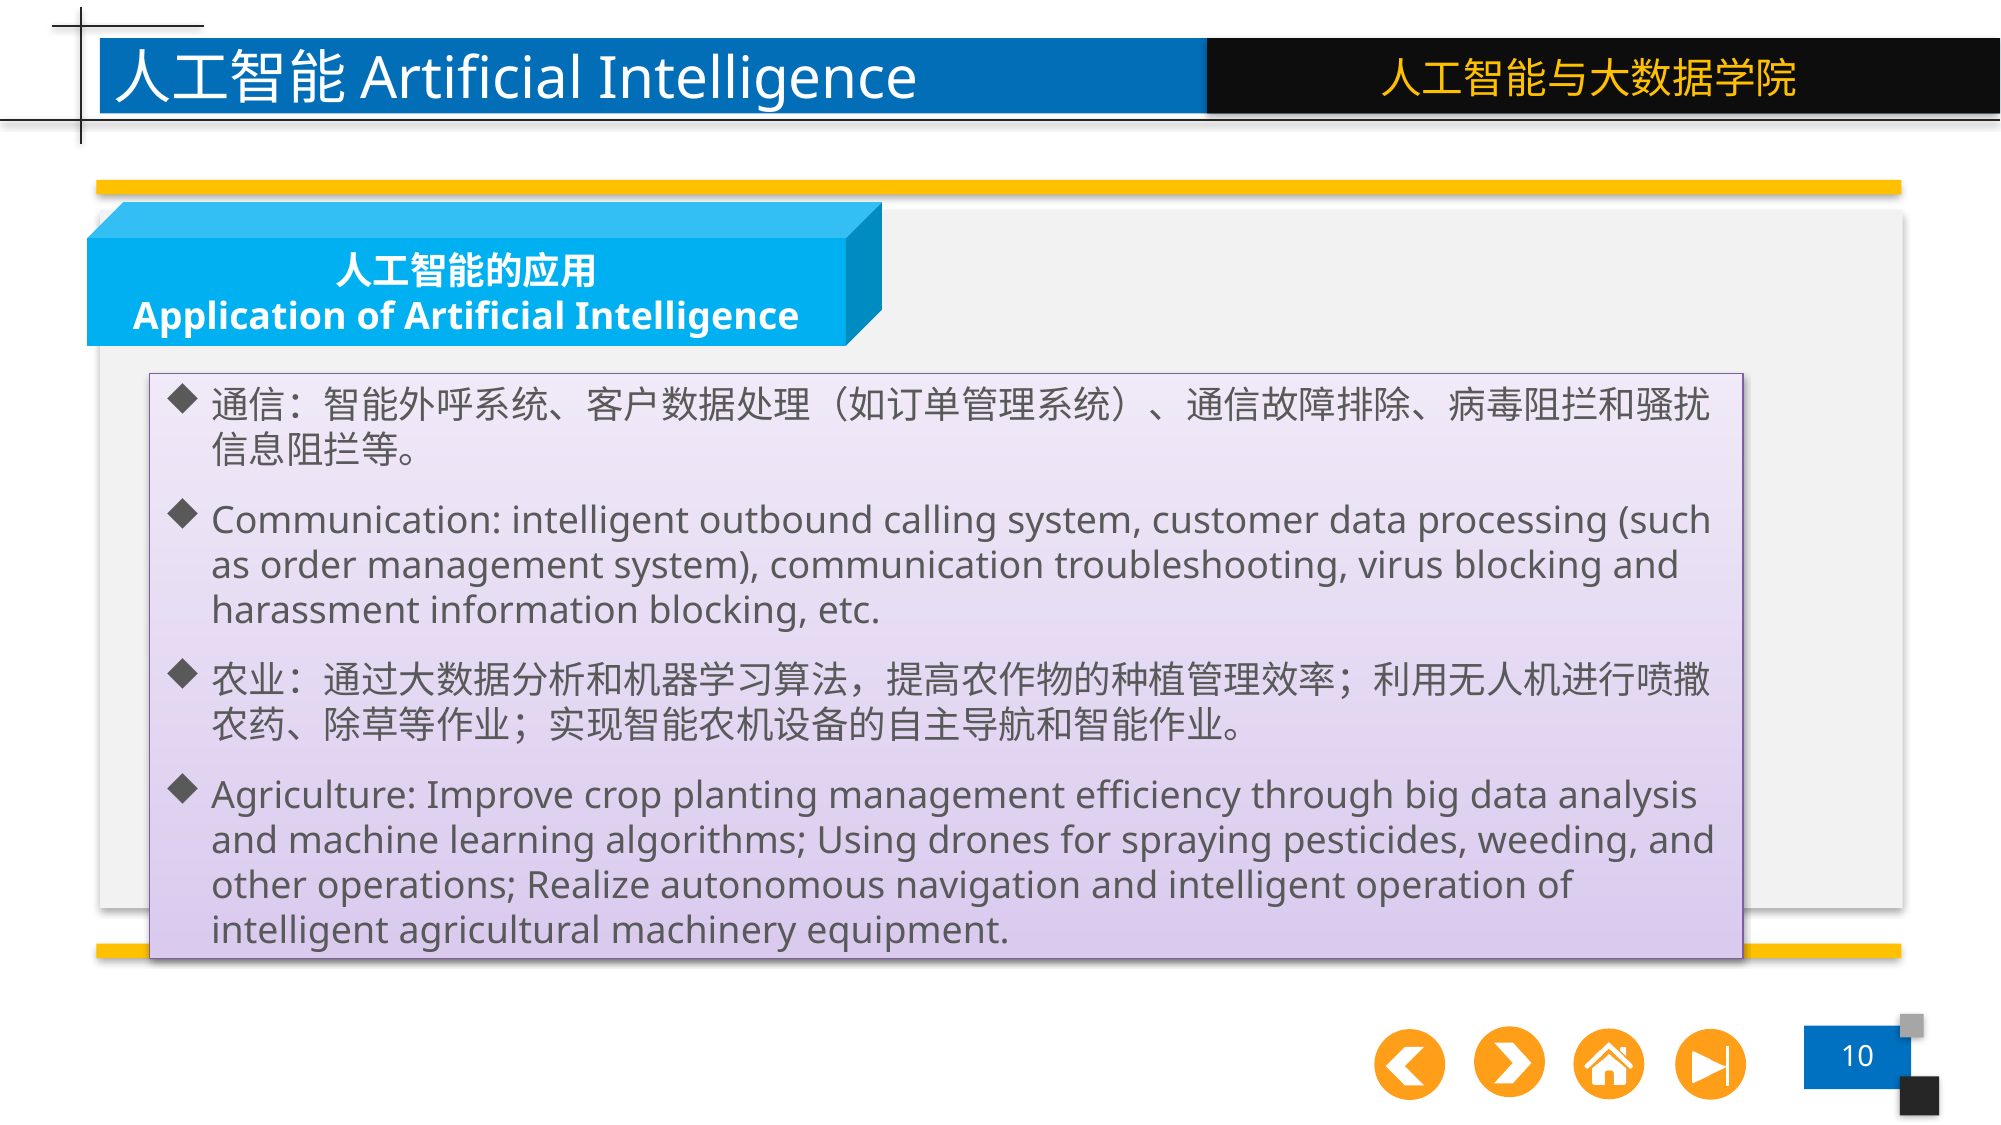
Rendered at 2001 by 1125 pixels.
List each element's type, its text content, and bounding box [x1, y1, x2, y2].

picture [1584, 1042, 1633, 1085]
picture [1692, 1046, 1729, 1086]
text_box 人工智能的应用 Application of Artificial Intelligence [85, 199, 884, 348]
text_box 人工智能Artificial Intelligence [96, 31, 1152, 120]
text_box 通信：智能外呼系统、客户数据处理（如订单管理系统）、通信故障排除、病毒阻拦和骚扰信息阻拦等。 Communication: intelligent outbound calling system, customer data processing (such as order management system), communication troubleshooting, virus blocking and harassment information blocking, etc. 农业：通过大数据分析和机器学习算法，提高农作物的种植管理效率；利用无人机进行喷撒农药、除草等作业；实现智能农机设备的自主导航和智能作业。 Agriculture: Improve crop planting management efficiency through big data analysis and machine learning algorithms; Using drones for spraying pesticides, weeding, and other operations; Realize autonomous navigation and intelligent operation of intelligent agricultural machinery equipment. [149, 373, 1744, 959]
